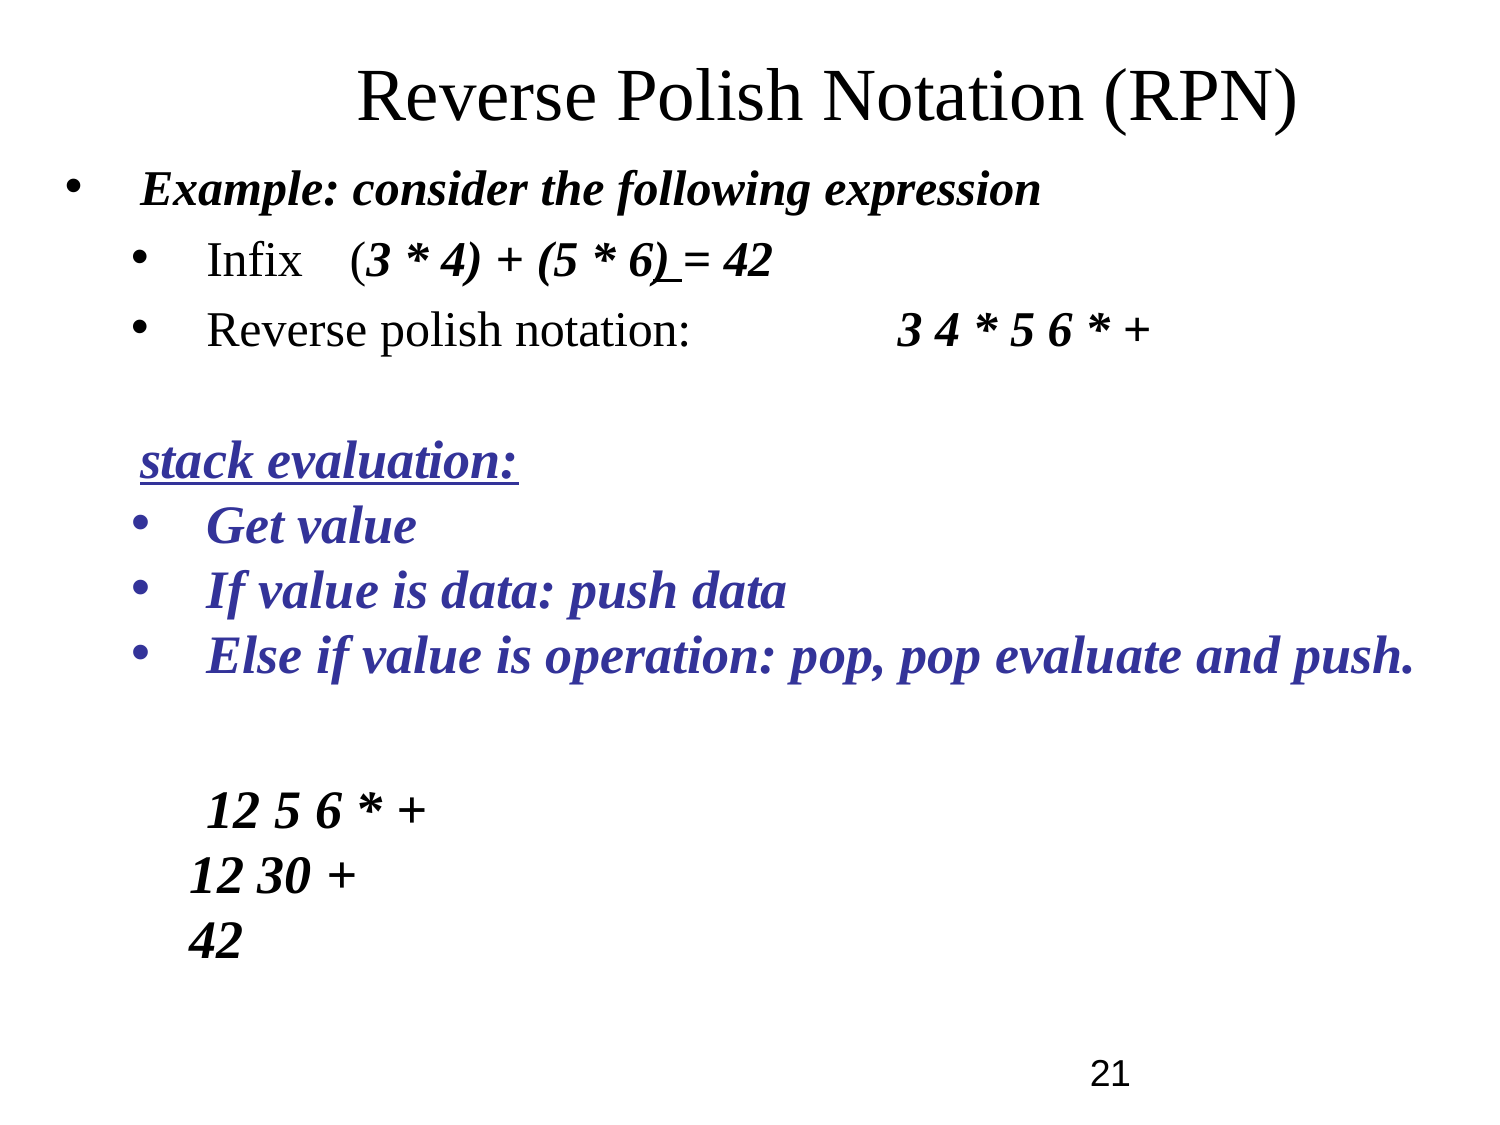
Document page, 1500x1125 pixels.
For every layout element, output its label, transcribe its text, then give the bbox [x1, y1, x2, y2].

slide_number 21 [1083, 1050, 1140, 1125]
text_box Example: consider the following expression Infix (3 * 4) + (5 * 6) = 42 Reverse polish notation: 3 4 * 5 6 * + stack evaluation: Get value If value is data: push data Else if value is operation: pop, pop evaluate and push. 12 5 6 * + 12 30 + 42 [62, 143, 1417, 970]
title Reverse Polish Notation (RPN) [172, 42, 1328, 233]
